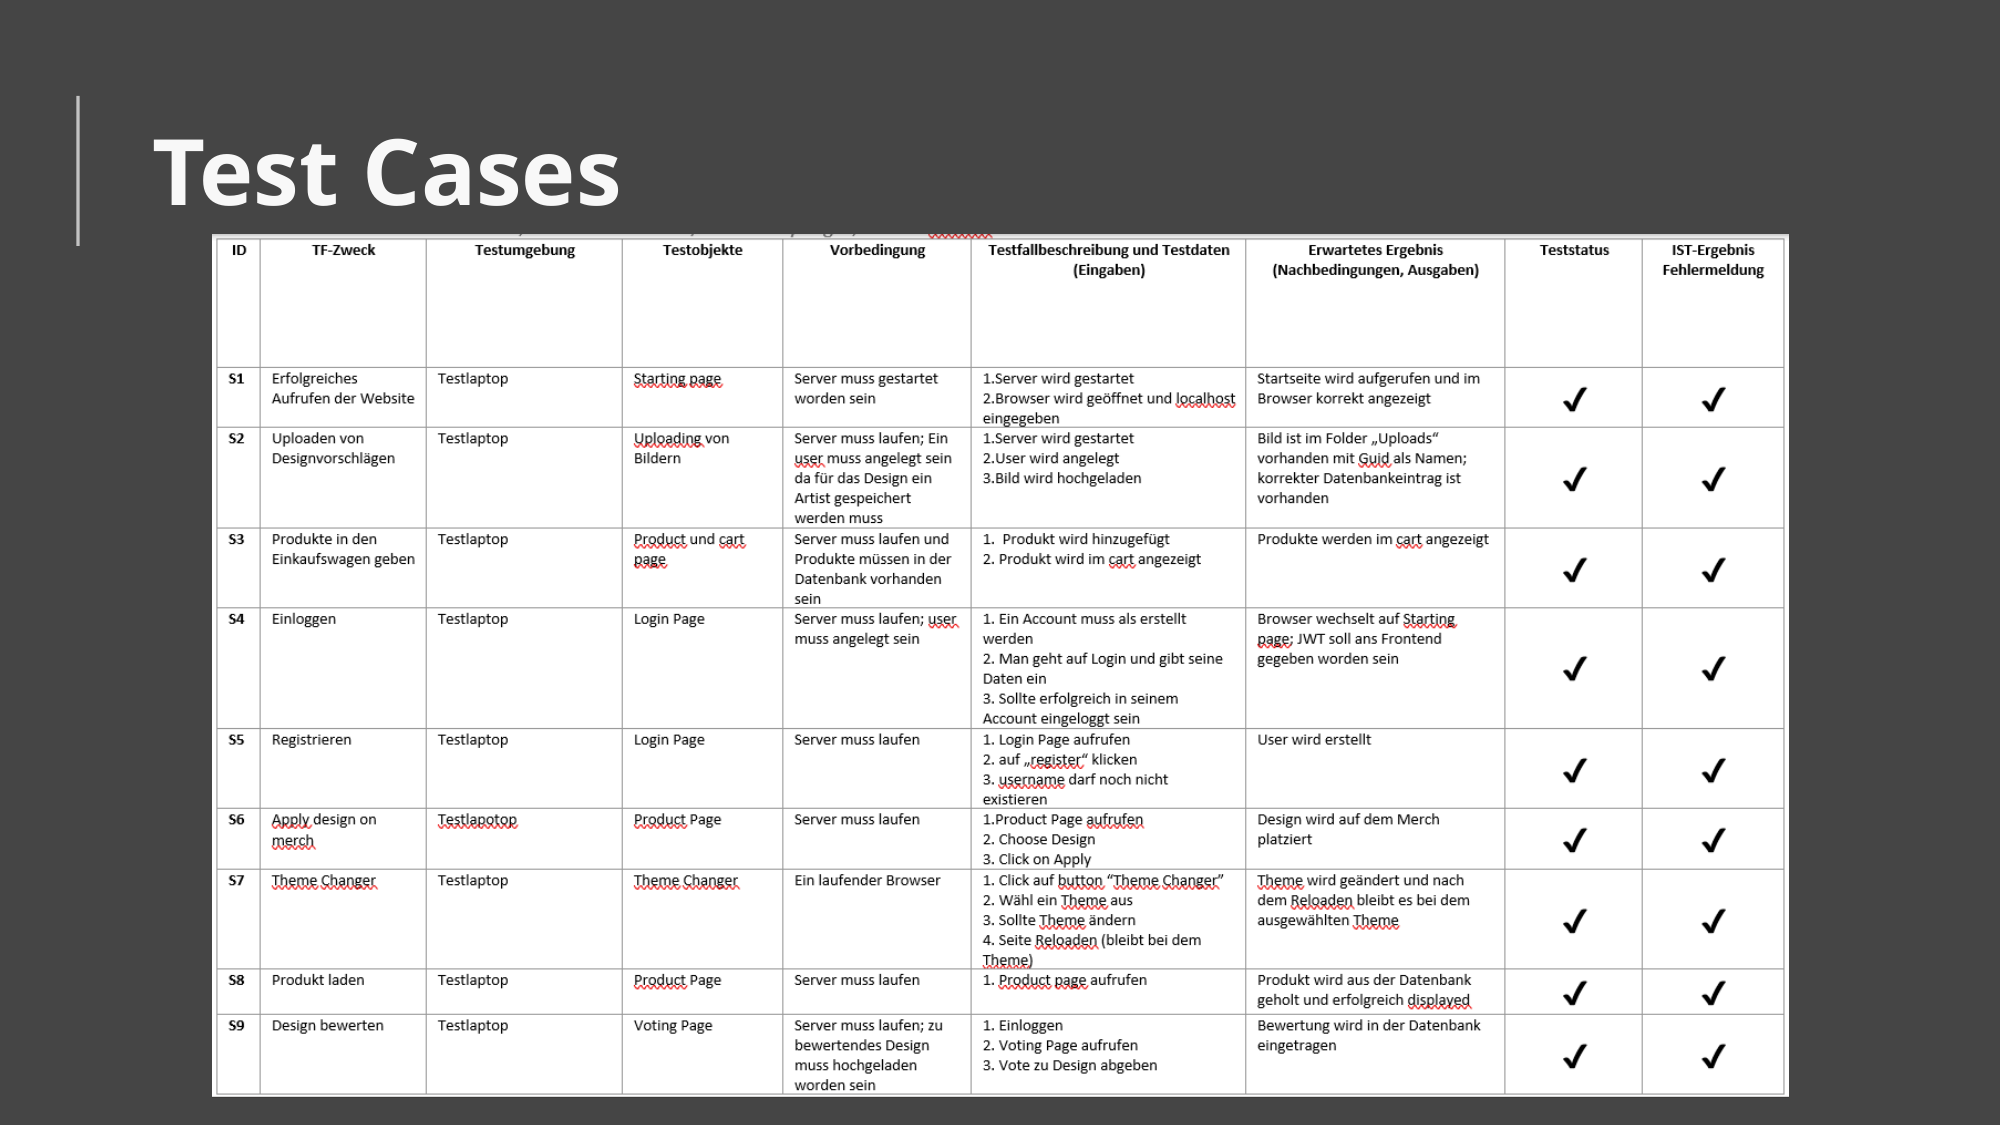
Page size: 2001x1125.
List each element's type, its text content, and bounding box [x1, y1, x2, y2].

picture [212, 234, 1789, 1098]
text_box [0, 0, 2000, 1125]
title Test Cases [138, 78, 1863, 275]
